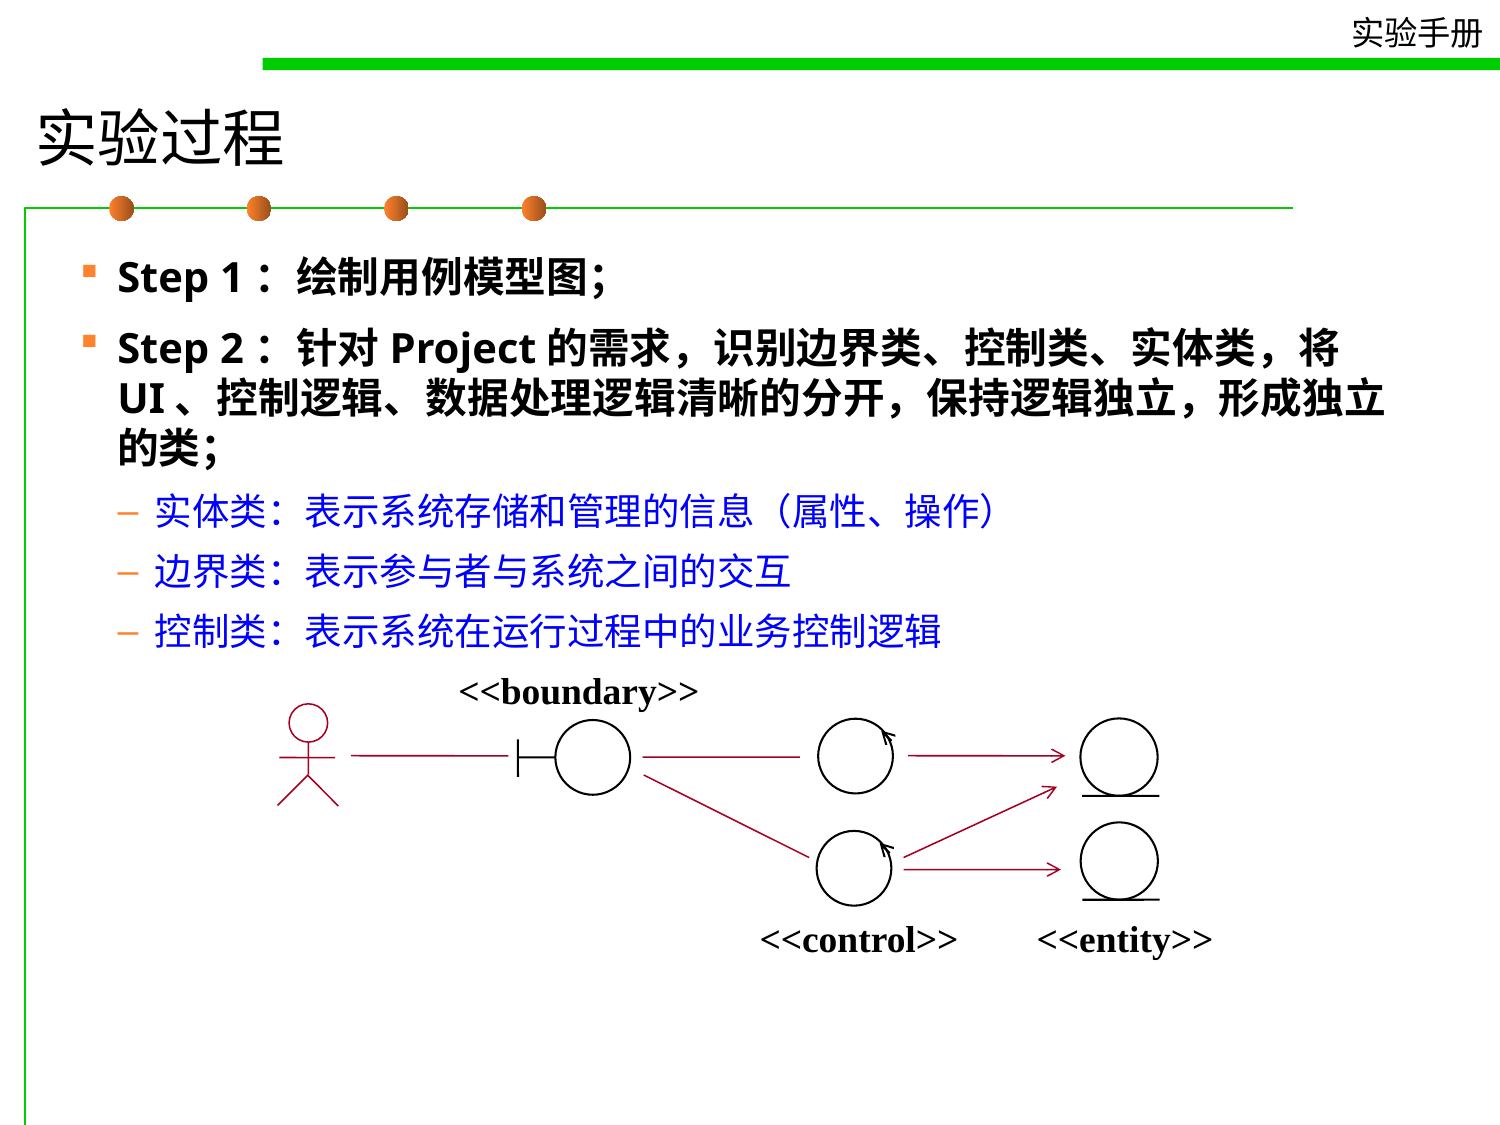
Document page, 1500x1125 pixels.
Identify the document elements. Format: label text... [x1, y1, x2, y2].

text_box <<entity>> [1021, 905, 1229, 976]
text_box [1080, 822, 1160, 900]
text_box <<boundary>> [443, 656, 715, 728]
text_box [818, 718, 893, 794]
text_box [1080, 718, 1160, 796]
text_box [277, 703, 339, 806]
list Step 1：绘制用例模型图； Step 2：针对Project的需求，识别边界类、控制类、实体类，将UI、控制逻辑、数据处理逻辑清晰的分开，保持逻辑独立，形成独立的类； 实体类：表示系统存储和管理的信息（属性、操作） 边界类：表示参与者与系统之间的交互 控制类：表示系统在运行过程中的业务控制逻辑 [64, 243, 1436, 1083]
text_box <<control>> [744, 905, 974, 976]
text_box [903, 786, 1058, 858]
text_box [816, 830, 892, 906]
title 实验过程 [20, 83, 1415, 190]
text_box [517, 719, 631, 795]
text_box [903, 862, 1061, 877]
